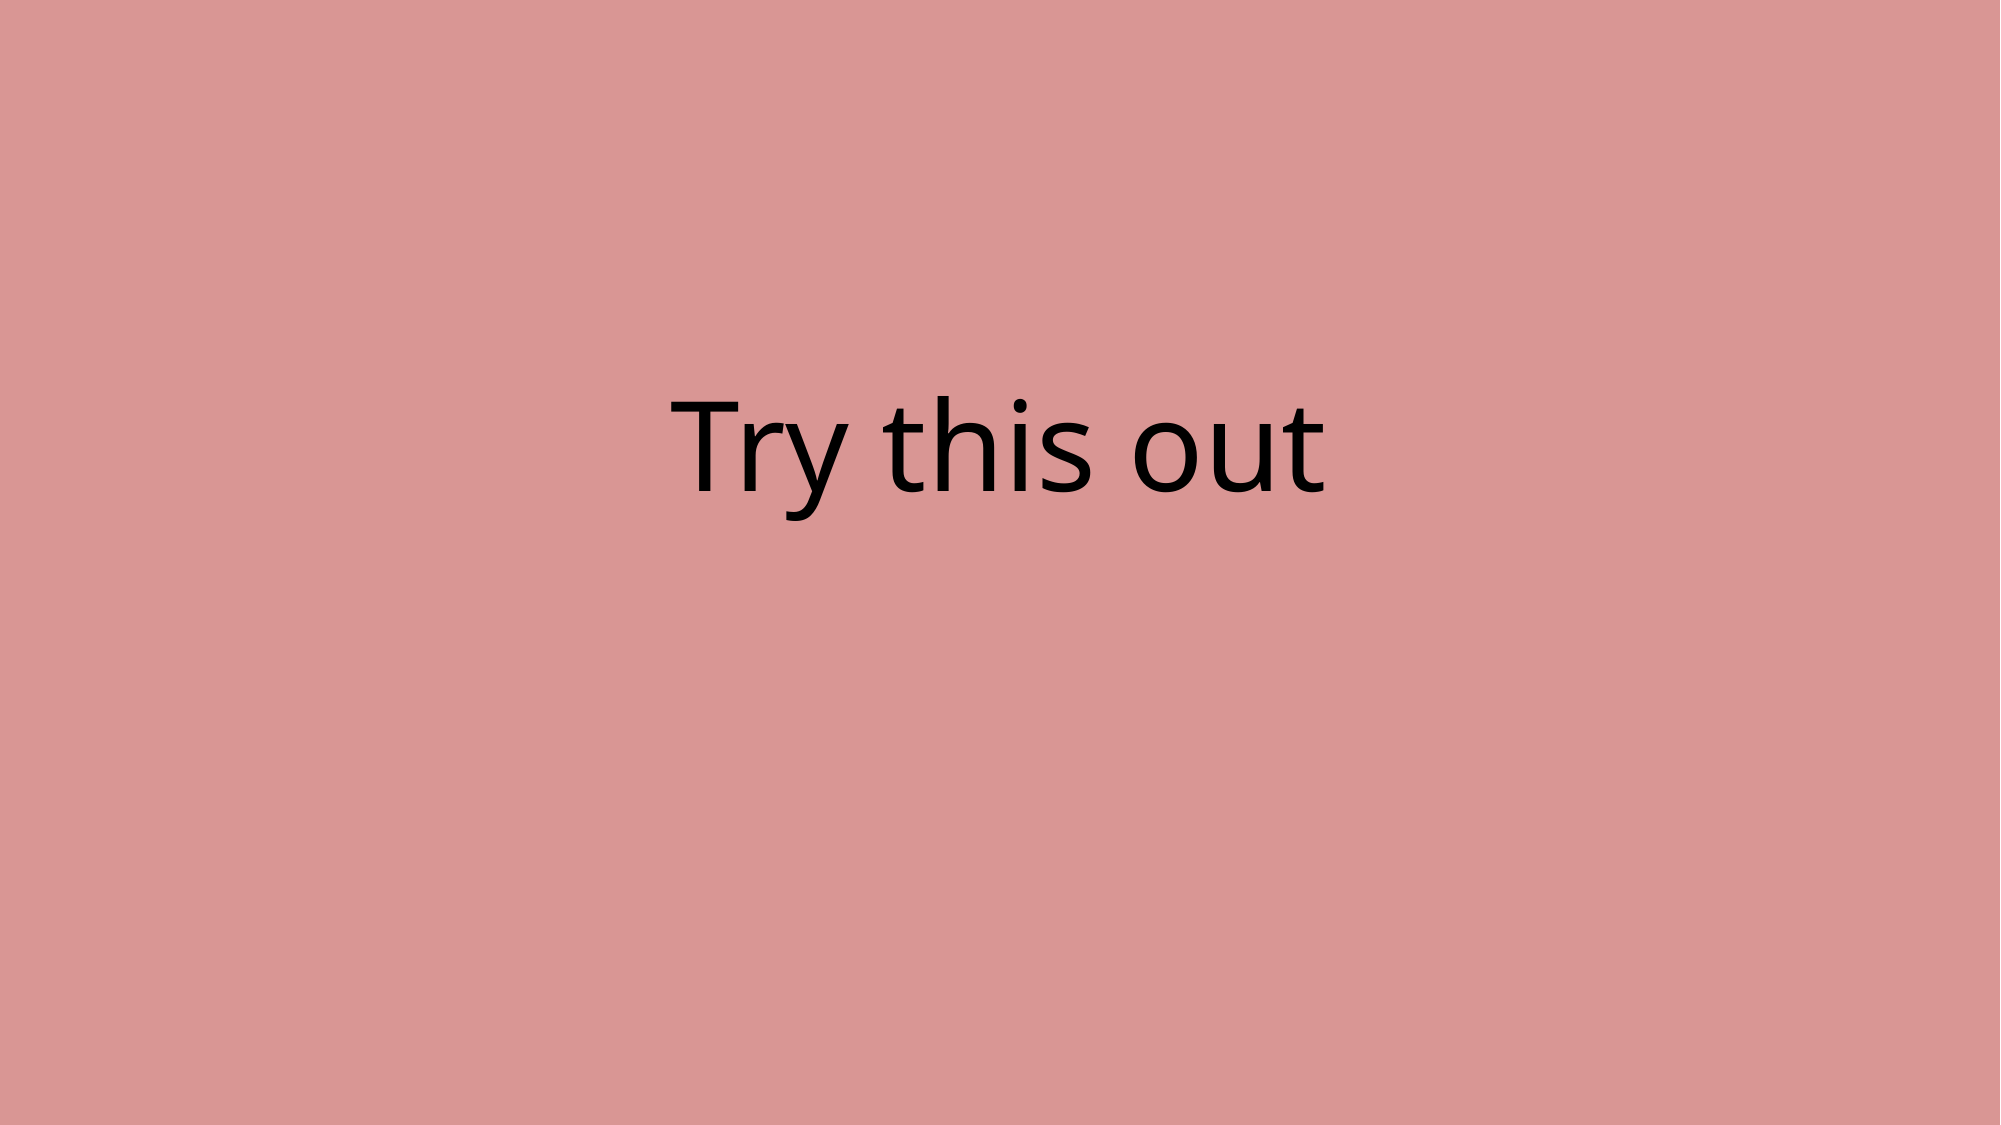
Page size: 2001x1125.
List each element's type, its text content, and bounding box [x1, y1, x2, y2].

title Try this out [136, 280, 1862, 527]
